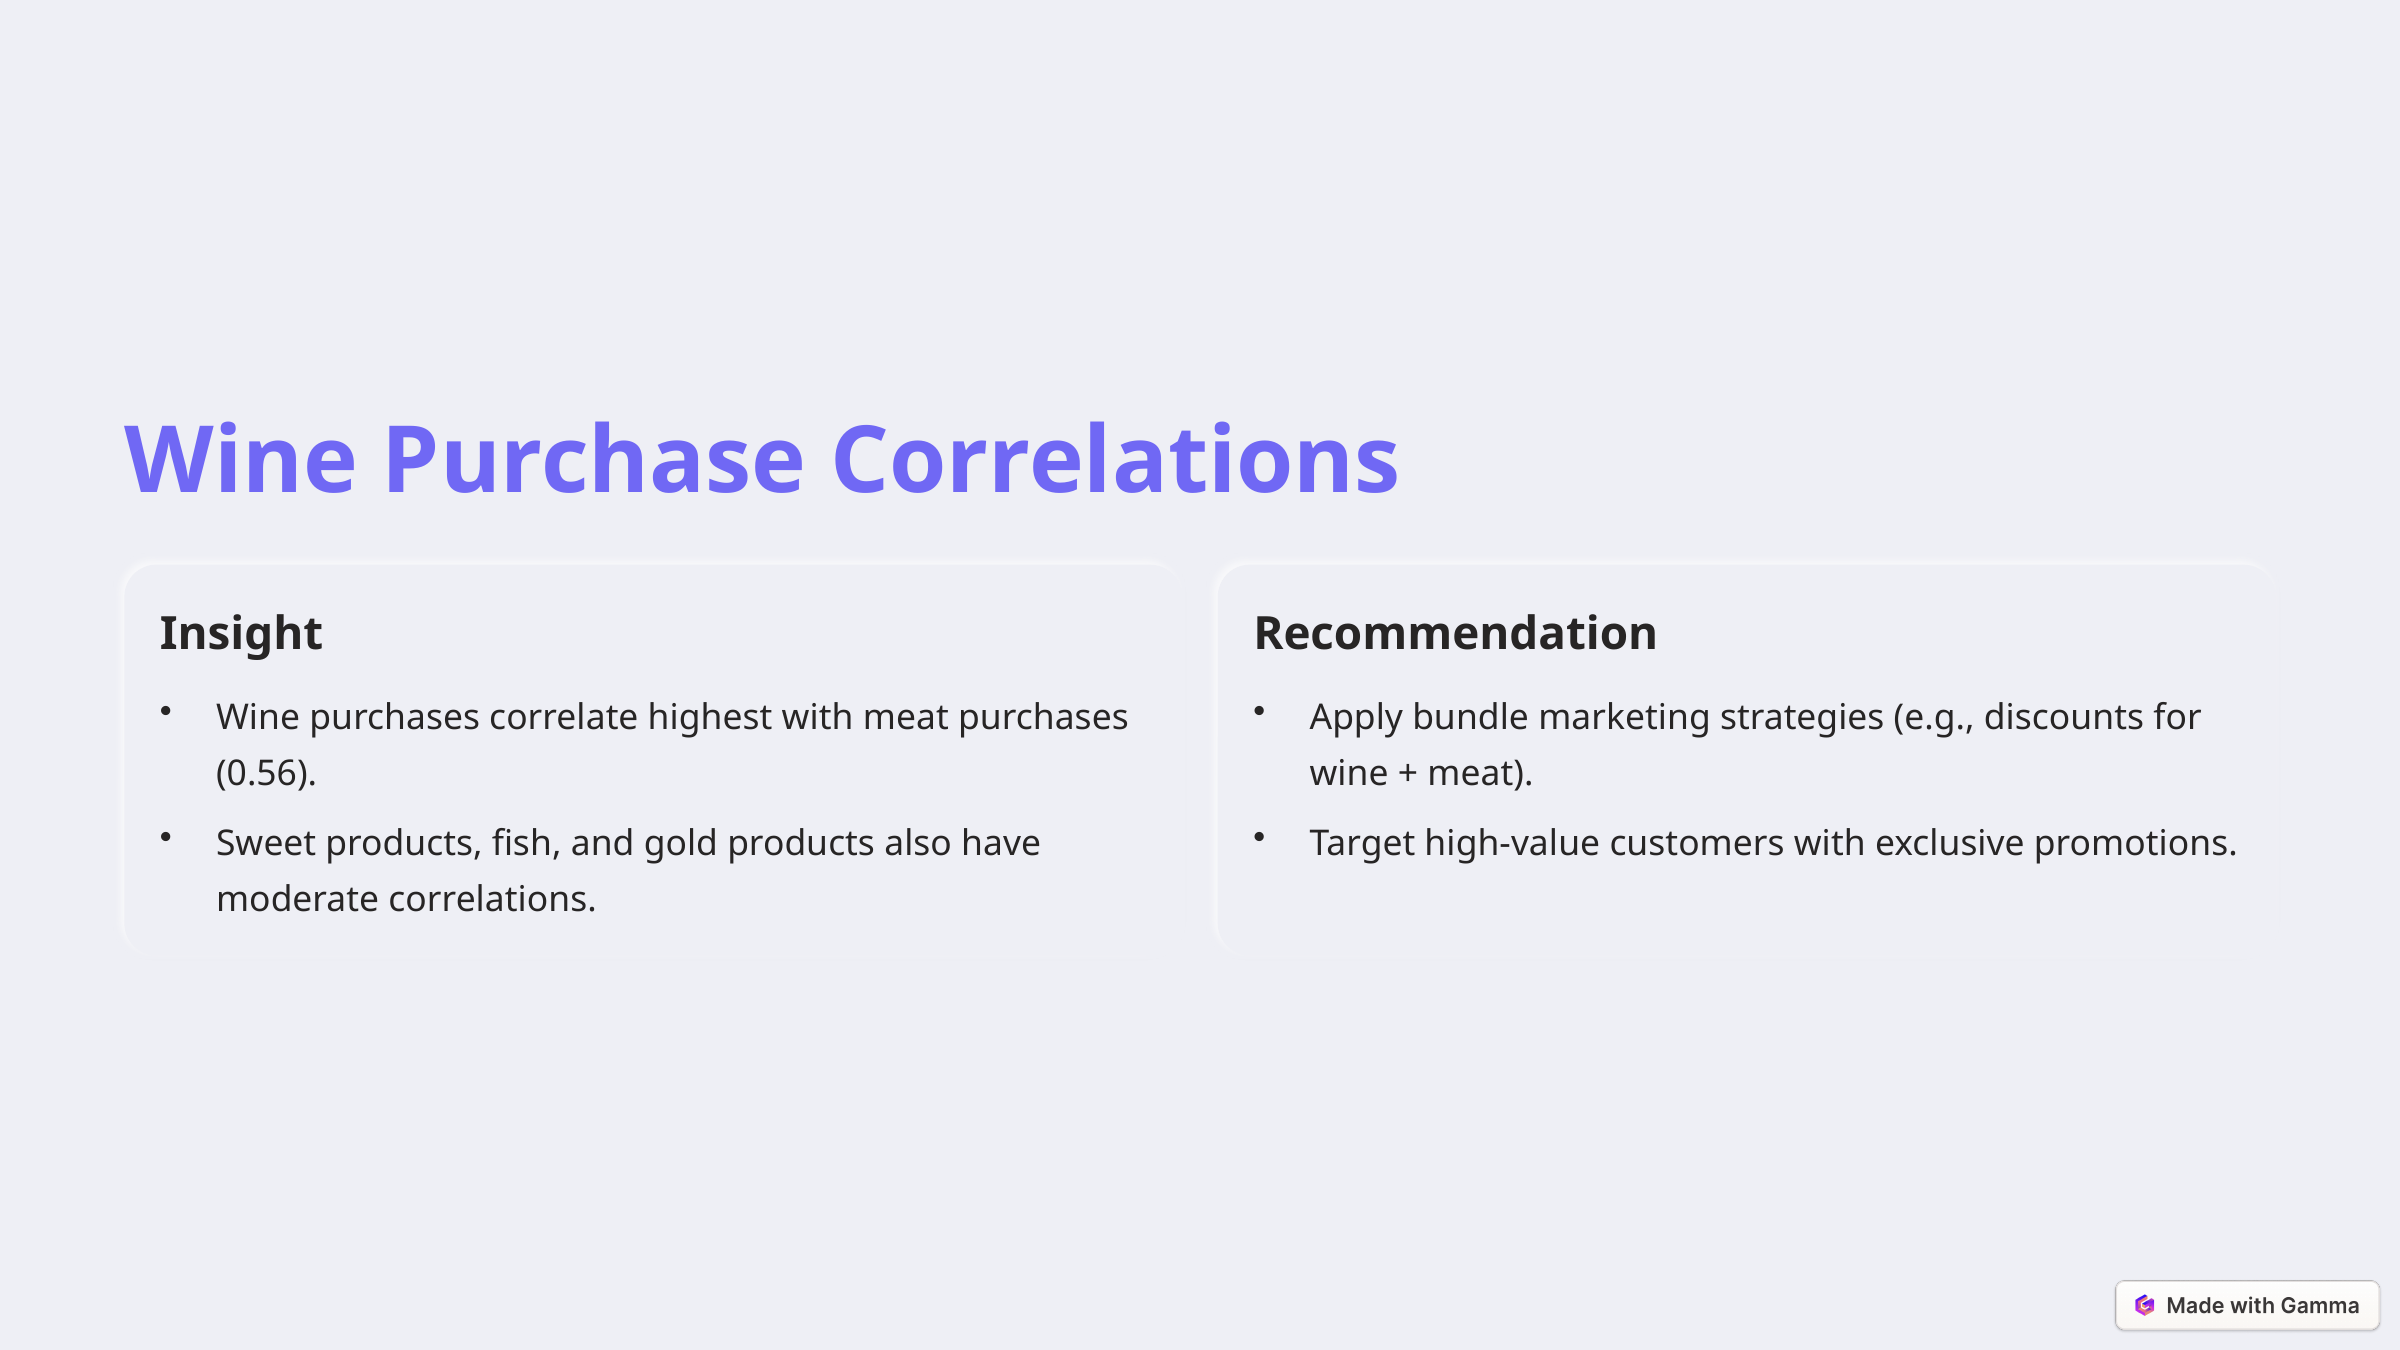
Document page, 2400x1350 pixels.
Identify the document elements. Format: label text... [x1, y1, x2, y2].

text_box Sweet products, fish, and gold products also have moderate correlations. [159, 806, 1147, 920]
text_box Apply bundle marketing strategies (e.g., discounts for wine + meat). [1253, 679, 2241, 794]
text_box Target high-value customers with exclusive promotions. [1253, 806, 2241, 920]
text_box Recommendation [1253, 600, 1721, 659]
picture [2106, 1271, 2389, 1339]
text_box Wine purchases correlate highest with meat purchases (0.56). [159, 679, 1147, 794]
text_box Wine Purchase Correlations [124, 394, 1271, 512]
text_box [1217, 564, 2276, 956]
text_box Insight [159, 600, 628, 659]
text_box [124, 564, 1183, 956]
